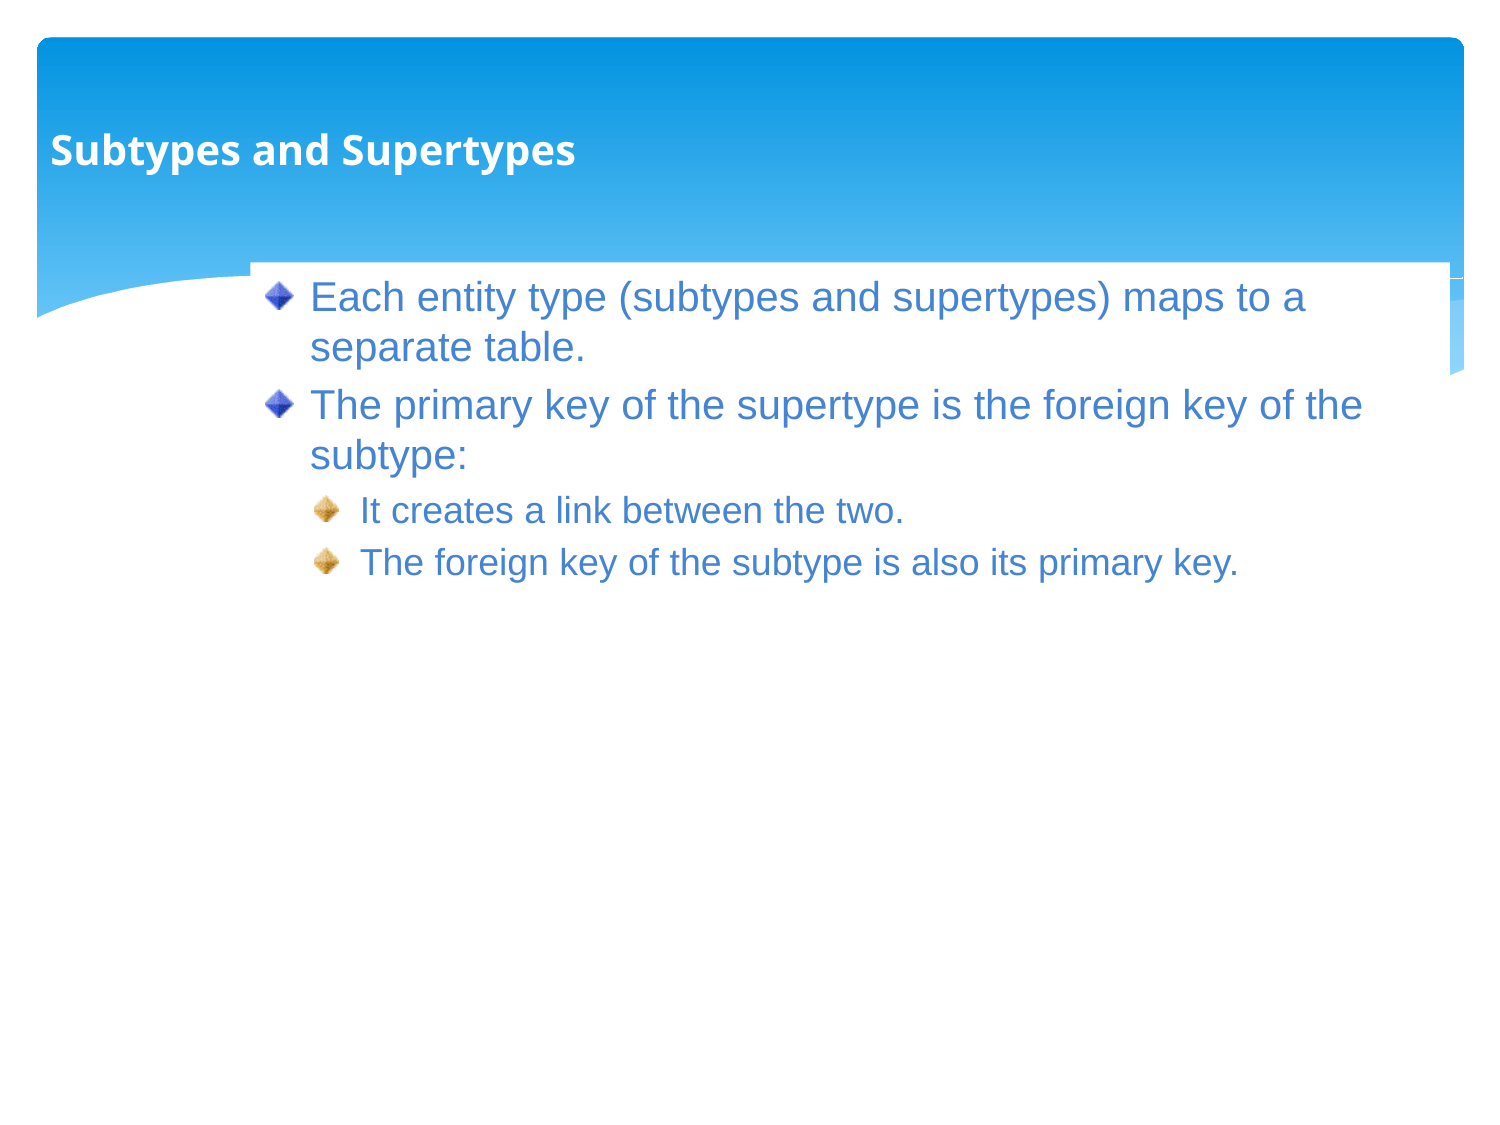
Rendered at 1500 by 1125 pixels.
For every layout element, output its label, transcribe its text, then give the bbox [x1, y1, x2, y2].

picture [314, 547, 339, 574]
picture [265, 280, 294, 310]
list Each entity type (subtypes and supertypes) maps to a separate table. The primary key of the supertype is the foreign key of the subtype: It creates a link between the two. The foreign key of the subtype is also its primary key. [250, 262, 1450, 1012]
picture [314, 495, 339, 522]
picture [265, 388, 294, 418]
text_box Subtypes and Supertypes [24, 116, 1463, 182]
